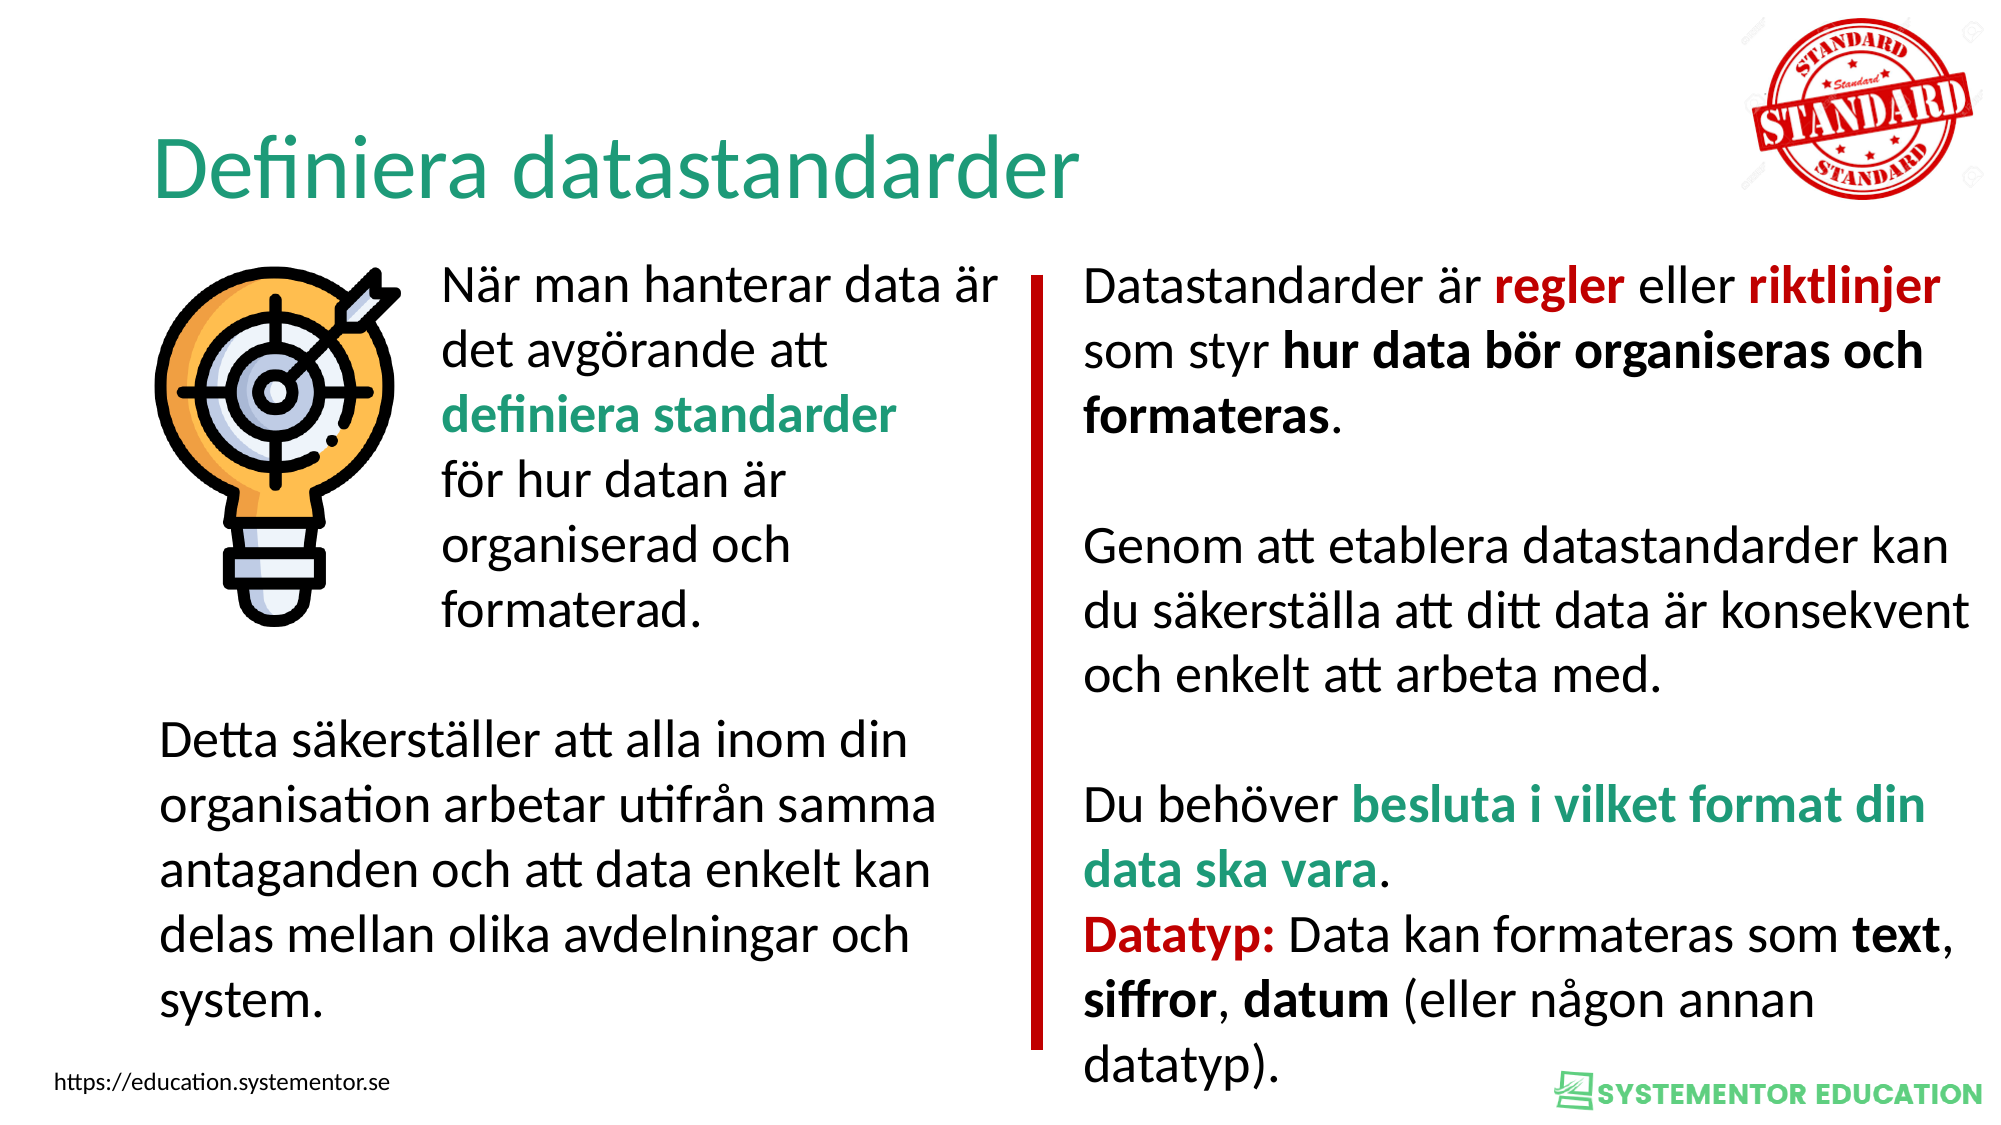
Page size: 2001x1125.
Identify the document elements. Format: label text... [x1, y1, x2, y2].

picture [85, 253, 470, 639]
picture [1545, 1057, 1996, 1125]
text_box Definiera datastandarder [137, 59, 1863, 278]
text_box När man hanterar data är det avgörande att definiera standarder för hur datan är organiserad och formaterad. Detta säkerställer att alla inom din organisation arbetar utifrån samma antaganden och att data enkelt kan delas mellan olika avdelningar och system. [139, 278, 1031, 1039]
text_box https://education.systementor.se [38, 1058, 625, 1104]
text_box Datastandarder är regler eller riktlinjer som styr hur data bör organiseras och formateras. Genom att etablera datastandarder kan du säkerställa att ditt data är konsekvent och enkelt att arbeta med. Du behöver besluta i vilket format din data ska vara. Datatyp: Data kan formateras som text, siffror, datum (eller någon annan datatyp). [1063, 239, 1996, 1104]
text_box När man hanterar data är det avgörande att definiera standarder för hur datan är organiserad och formaterad. Detta säkerställer att alla inom din organisation arbetar utifrån samma antaganden och att data enkelt kan delas mellan olika avdelningar och system. [1043, 278, 1050, 1039]
picture [1734, 10, 1991, 209]
